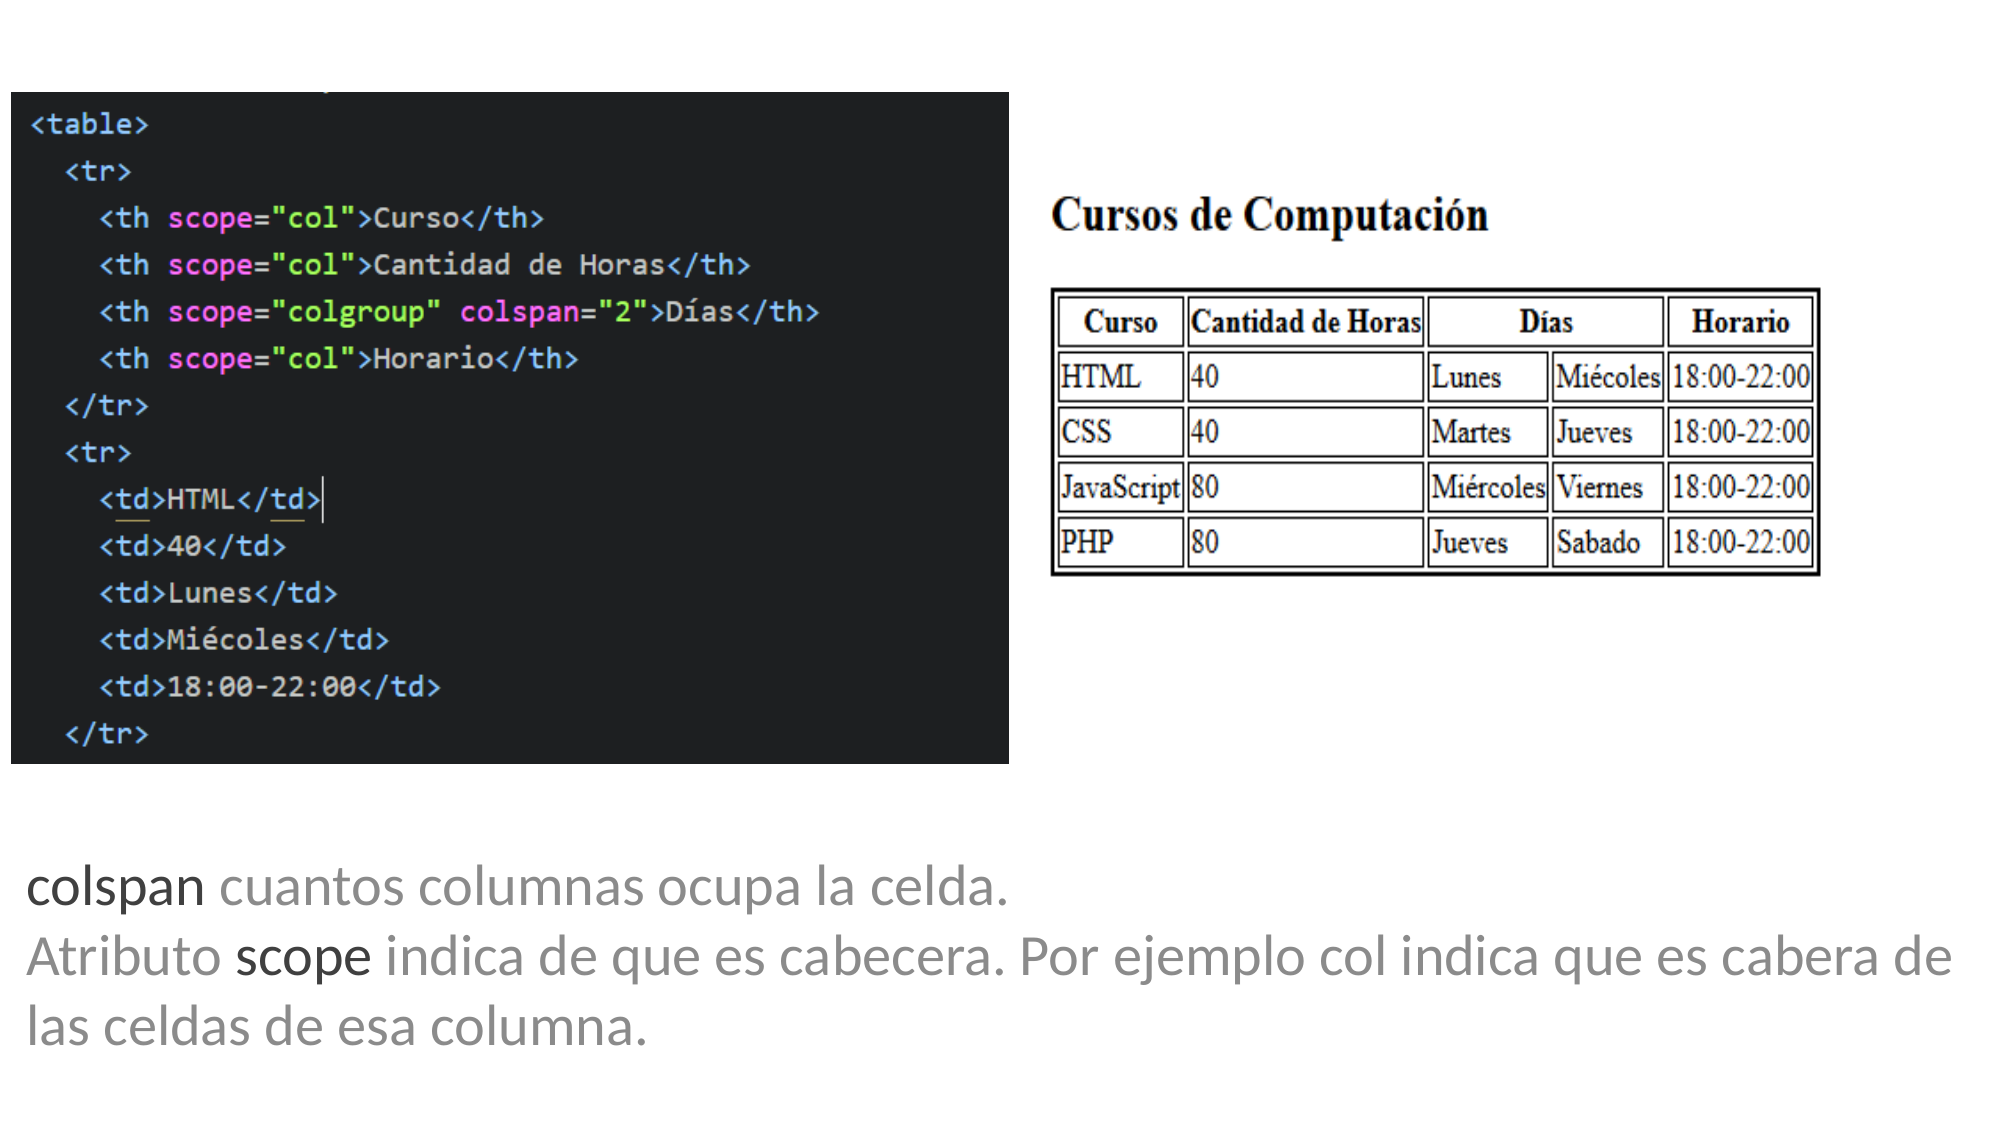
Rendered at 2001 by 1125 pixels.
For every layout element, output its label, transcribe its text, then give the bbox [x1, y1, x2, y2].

picture [1037, 178, 1892, 651]
picture [11, 92, 1009, 765]
text_box colspan cuantos columnas ocupa la celda. Atributo scope indica de que es cabecera. Por ejemplo col indica que es cabera de las celdas de esa columna. [11, 840, 1987, 1065]
